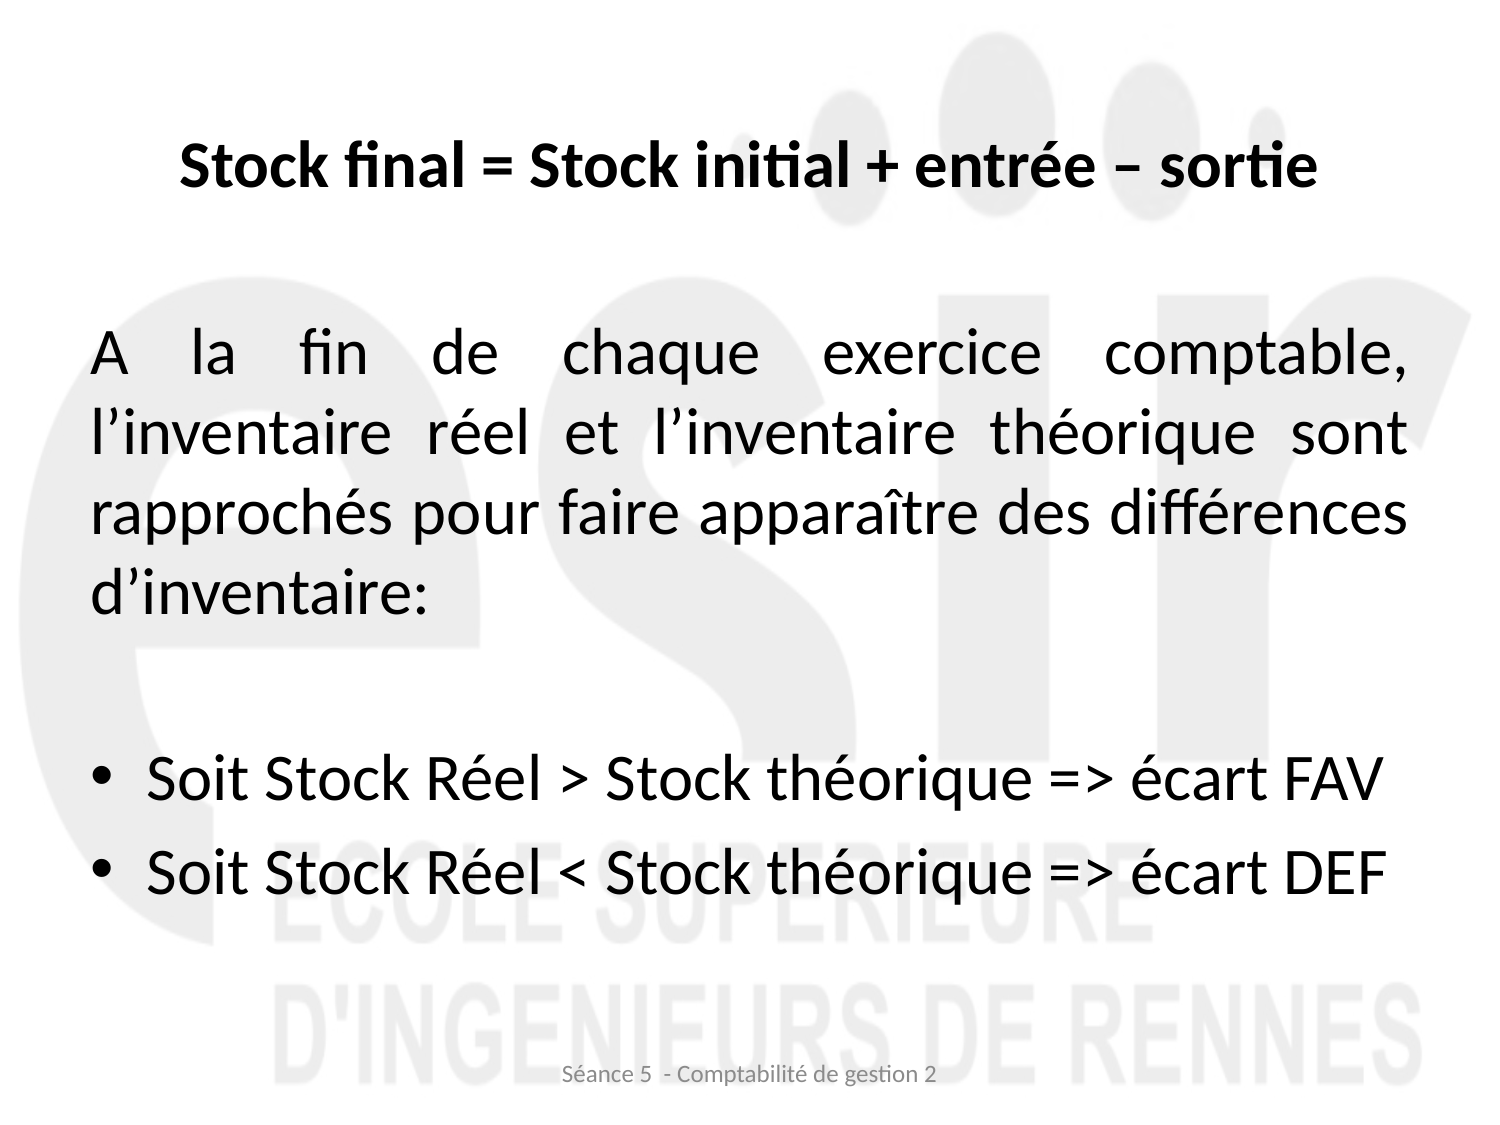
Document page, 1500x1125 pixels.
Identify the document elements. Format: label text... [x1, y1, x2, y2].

list Stock final = Stock initial + entrée – sortie A la fin de chaque exercice comptable, l’inventaire réel et l’inventaire théorique sont rapprochés pour faire apparaître des différences d’inventaire: Soit Stock Réel > Stock théorique => écart FAV Soit Stock Réel < Stock théorique => écart DEF [75, 113, 1425, 1005]
footer Séance 5 - Comptabilité de gestion 2 [512, 1042, 988, 1103]
